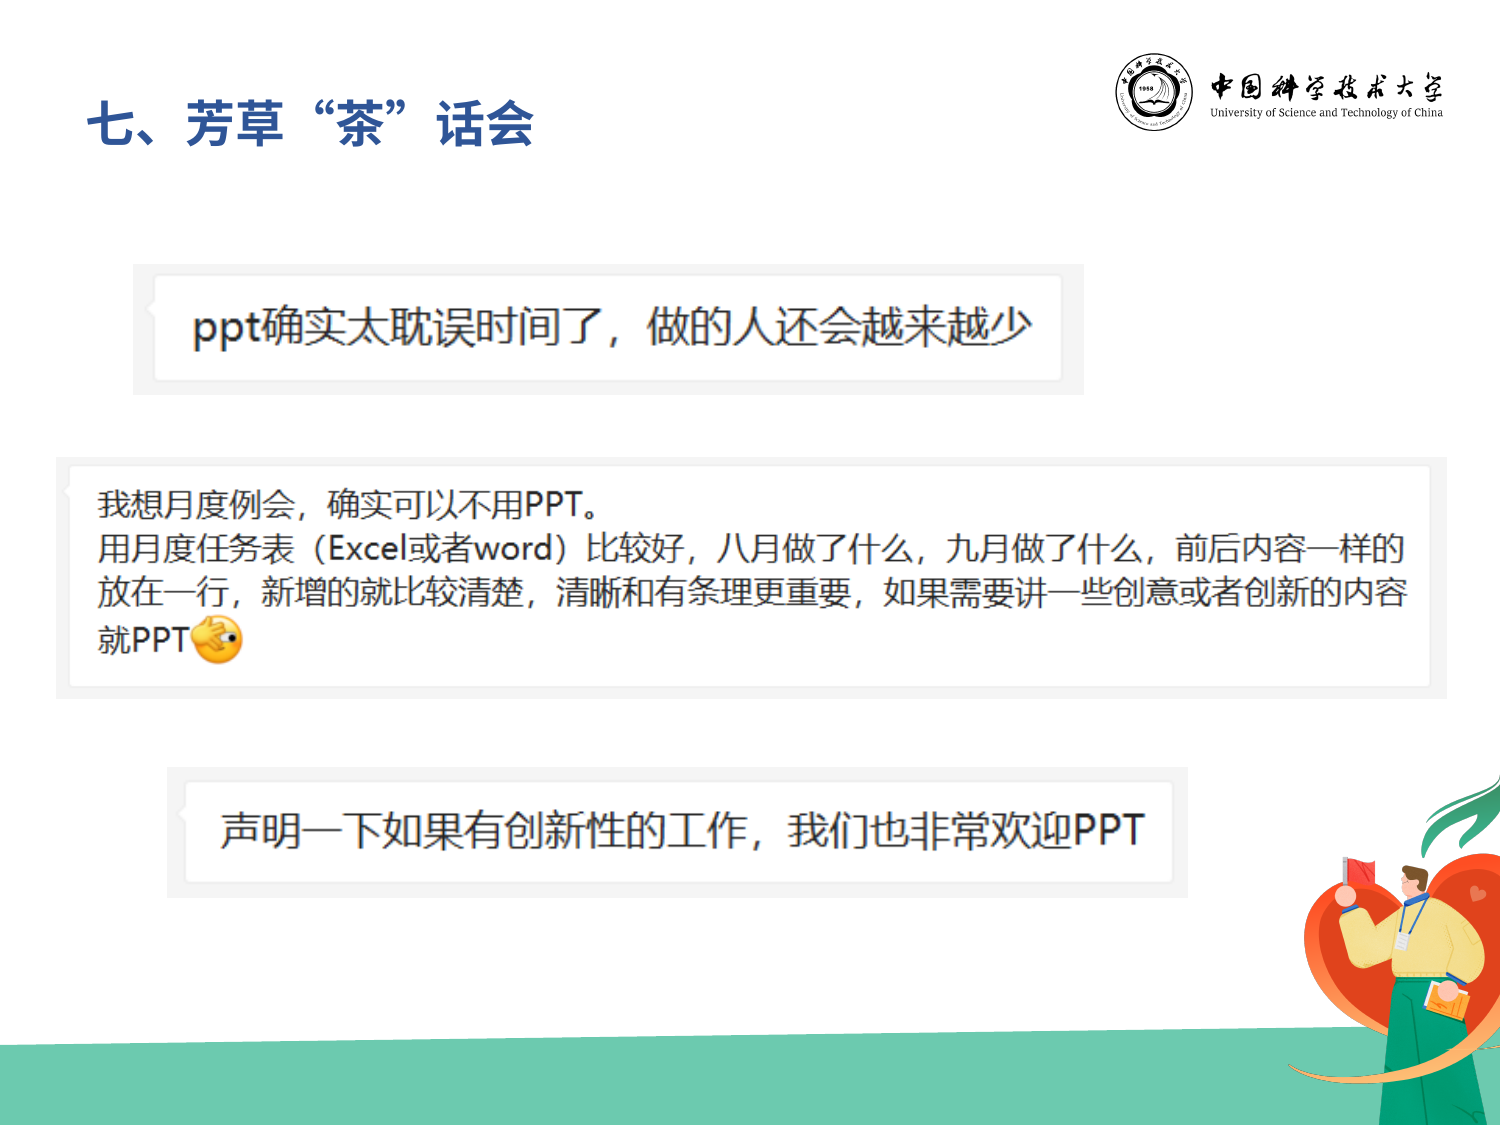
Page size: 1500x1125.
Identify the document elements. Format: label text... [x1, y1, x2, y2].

picture [1113, 49, 1447, 131]
picture [1219, 728, 1500, 1125]
text_box 七、芳草“茶”话会 [70, 85, 1188, 161]
picture [56, 457, 1447, 699]
picture [133, 264, 1084, 395]
picture [167, 767, 1188, 898]
text_box [0, 1027, 1219, 1125]
